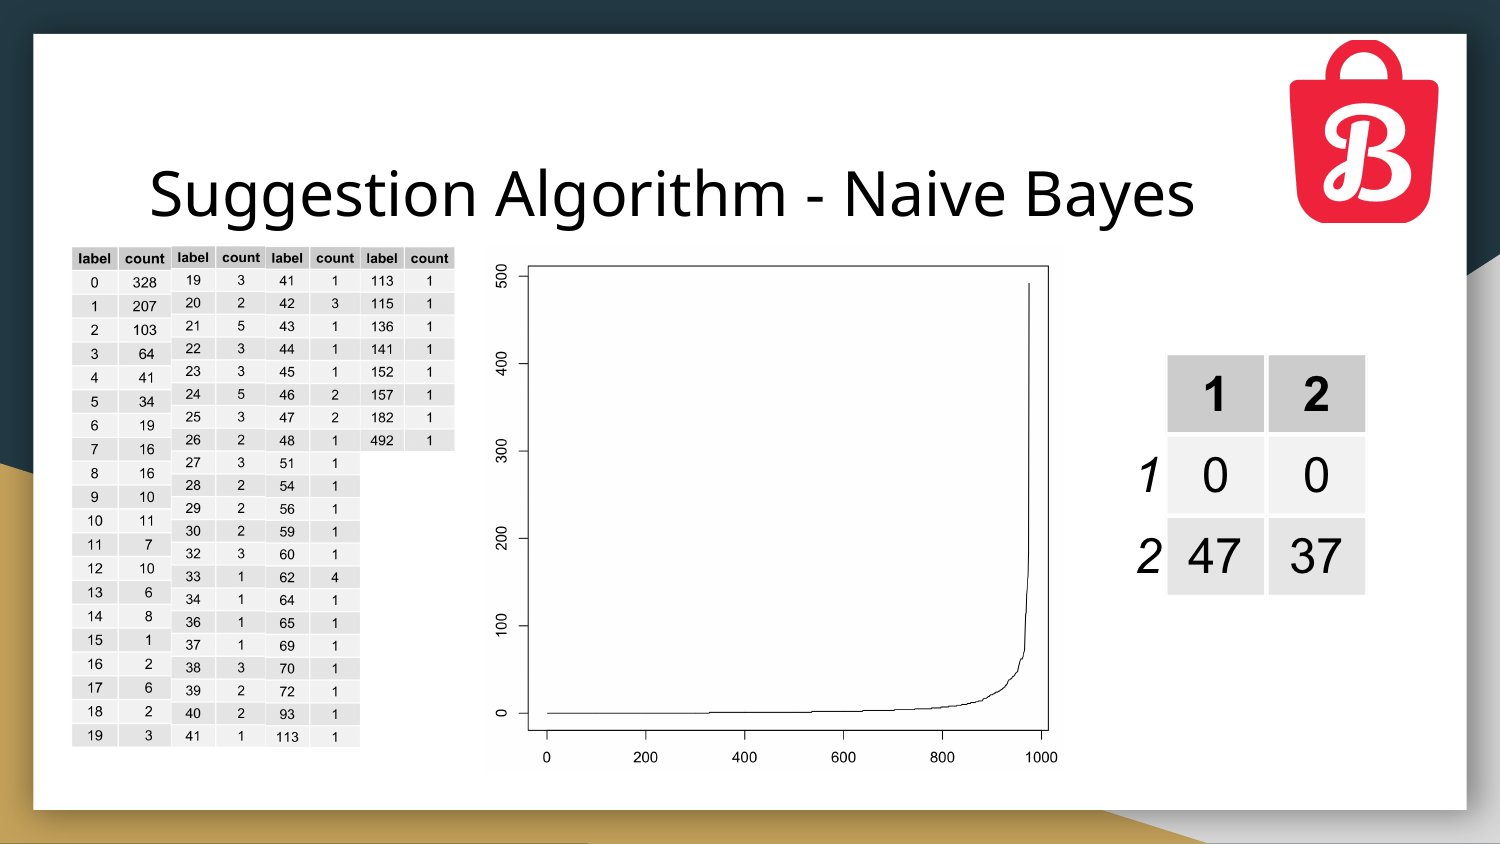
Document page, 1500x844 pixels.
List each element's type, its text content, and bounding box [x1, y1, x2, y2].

picture [483, 246, 1065, 773]
picture [71, 246, 455, 748]
picture [1121, 308, 1407, 641]
picture [1289, 39, 1439, 223]
title Suggestion Algorithm - Naive Bayes [134, 138, 1366, 296]
